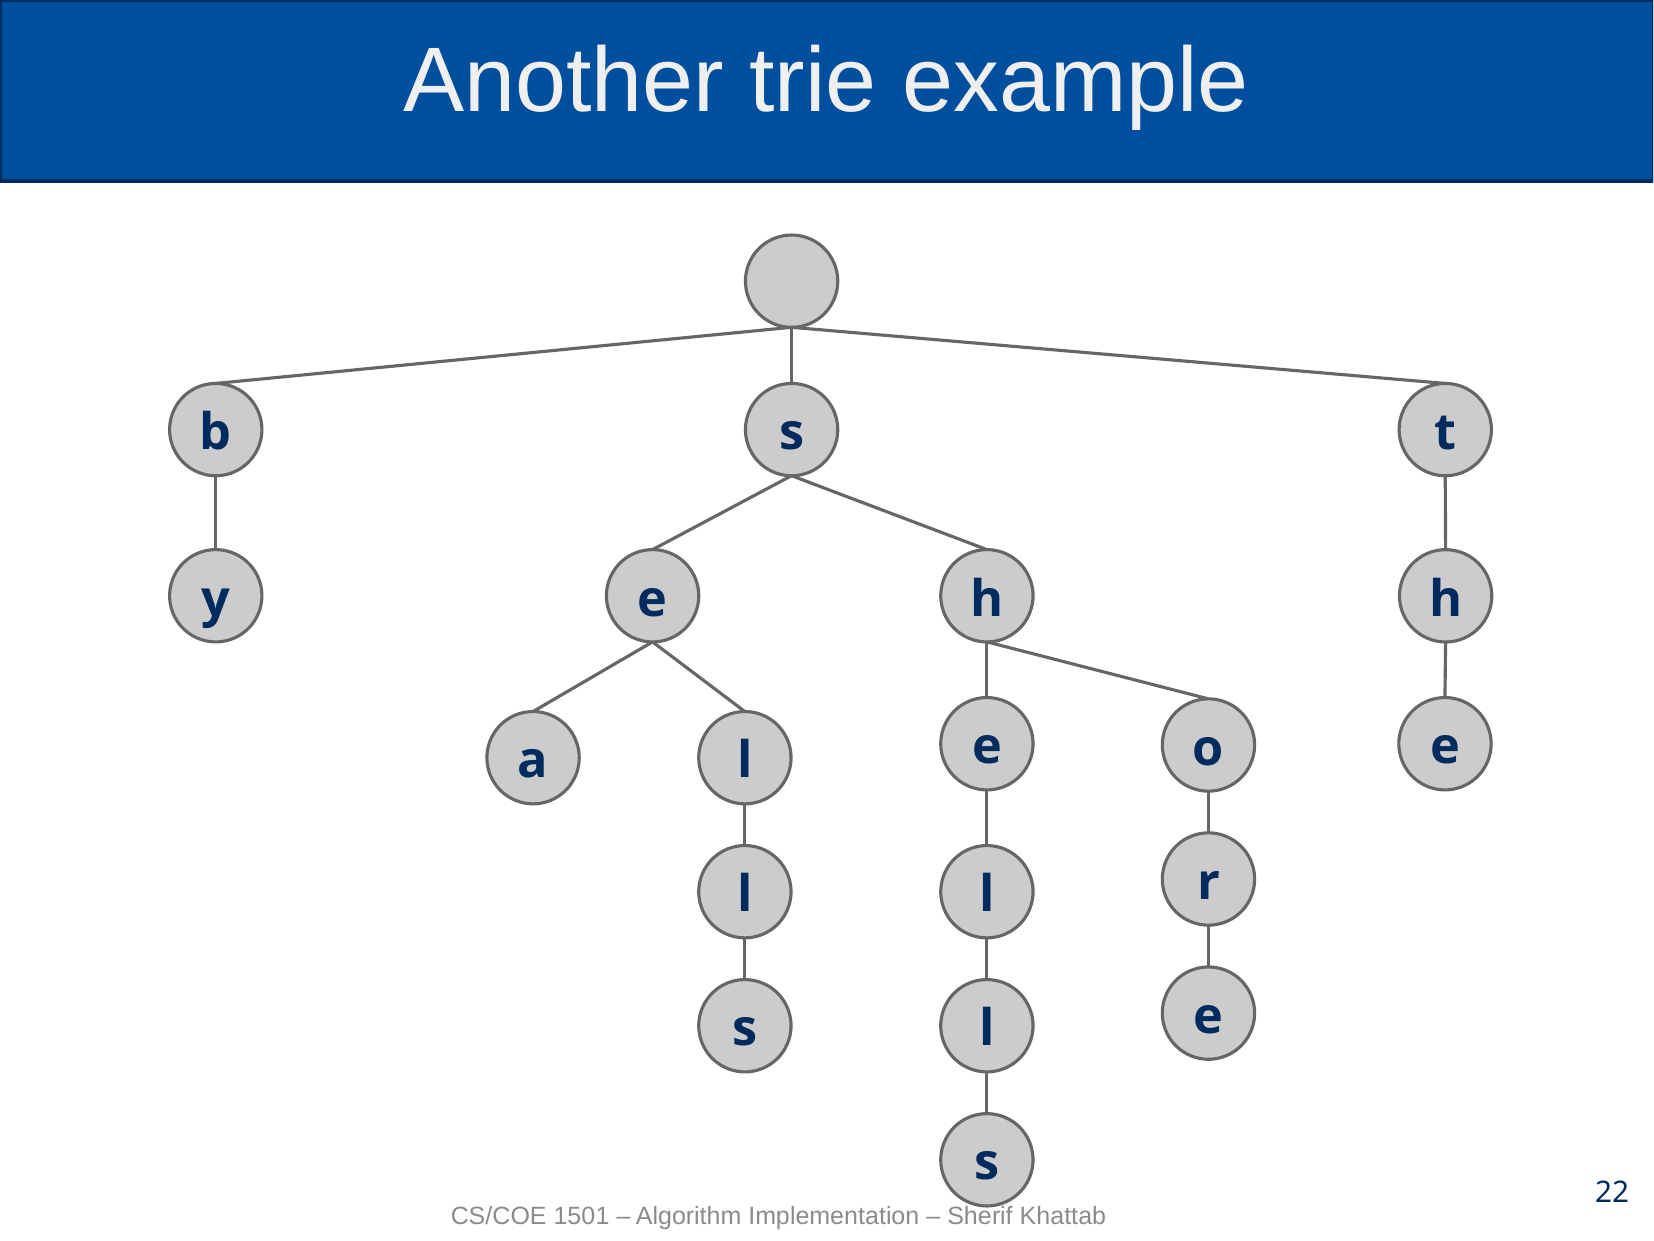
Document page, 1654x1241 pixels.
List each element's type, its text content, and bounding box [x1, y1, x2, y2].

text_box [745, 235, 838, 324]
title Another trie example [82, 36, 1571, 146]
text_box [940, 797, 1034, 1207]
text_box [486, 641, 651, 805]
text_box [791, 327, 1492, 791]
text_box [606, 475, 792, 641]
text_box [652, 641, 792, 1073]
slide_number 22 [1546, 1145, 1647, 1241]
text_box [169, 327, 789, 643]
footer CS/COE 1501 – Algorithm Implementation – Sherif Khattab [402, 1185, 1157, 1241]
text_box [986, 641, 1255, 1060]
